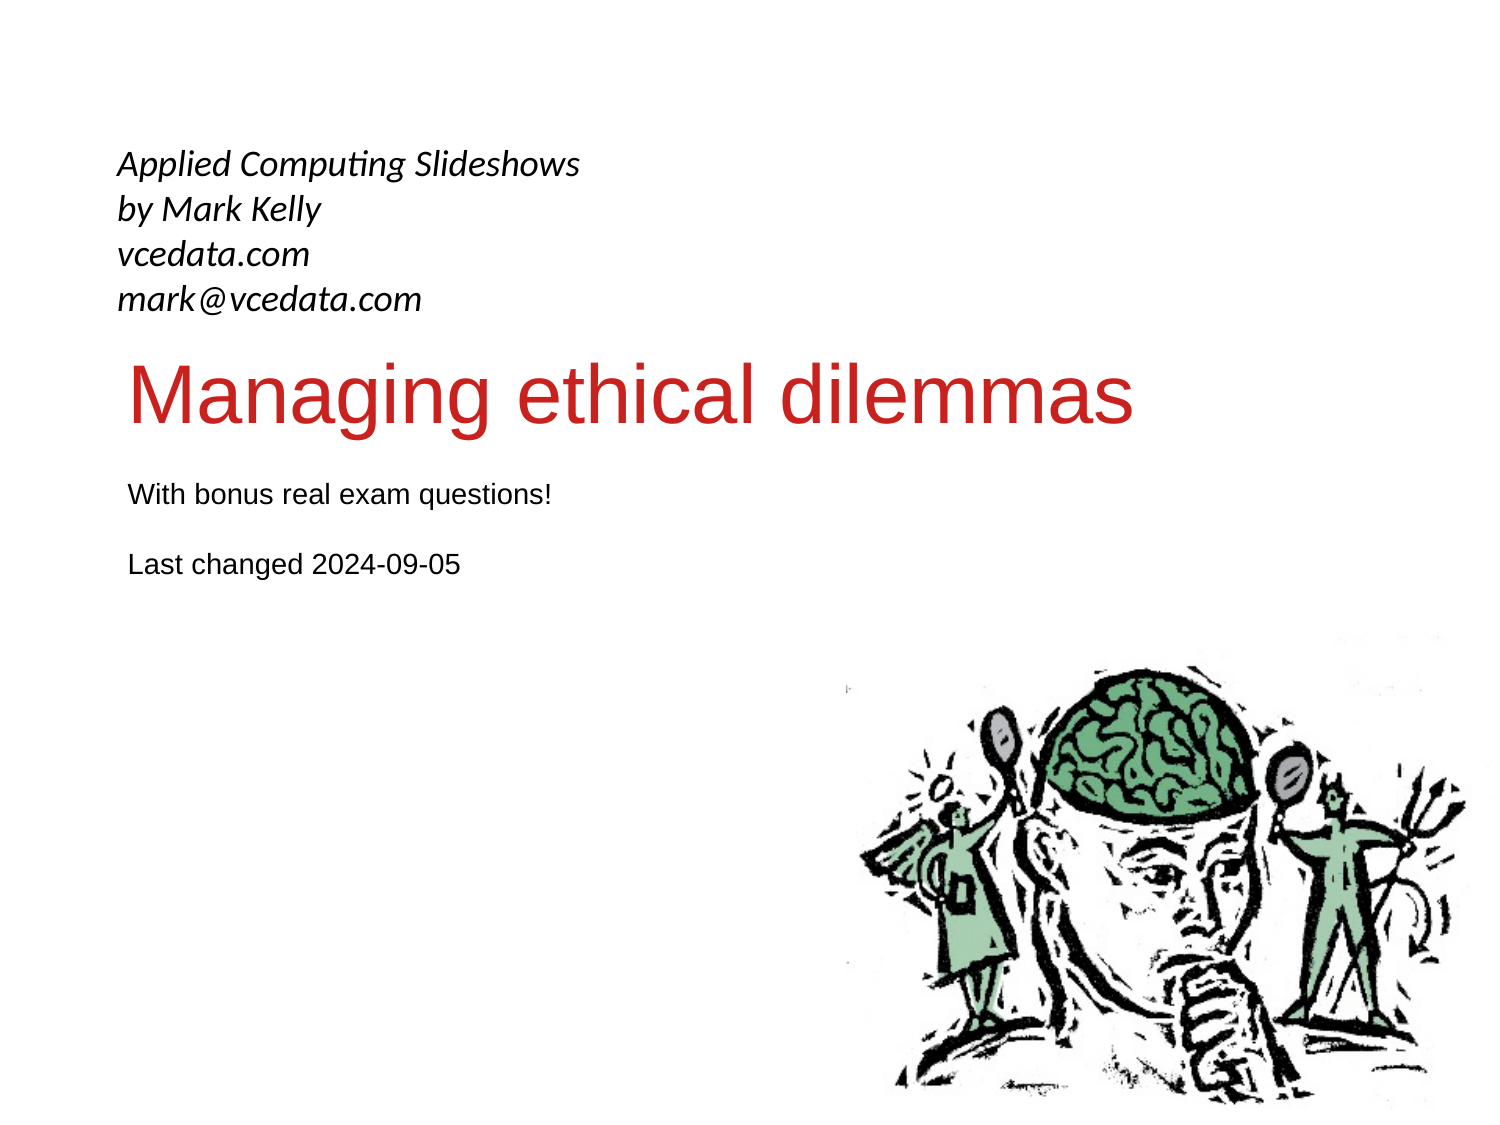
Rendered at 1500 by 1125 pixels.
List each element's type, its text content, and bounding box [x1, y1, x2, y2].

text_box Managing ethical dilemmas With bonus real exam questions! Last changed 2024-09-05 [112, 354, 1388, 567]
picture [846, 596, 1500, 1125]
title Applied Computing Slideshows by Mark Kelly vcedata.com mark@vcedata.com [117, 170, 1392, 288]
